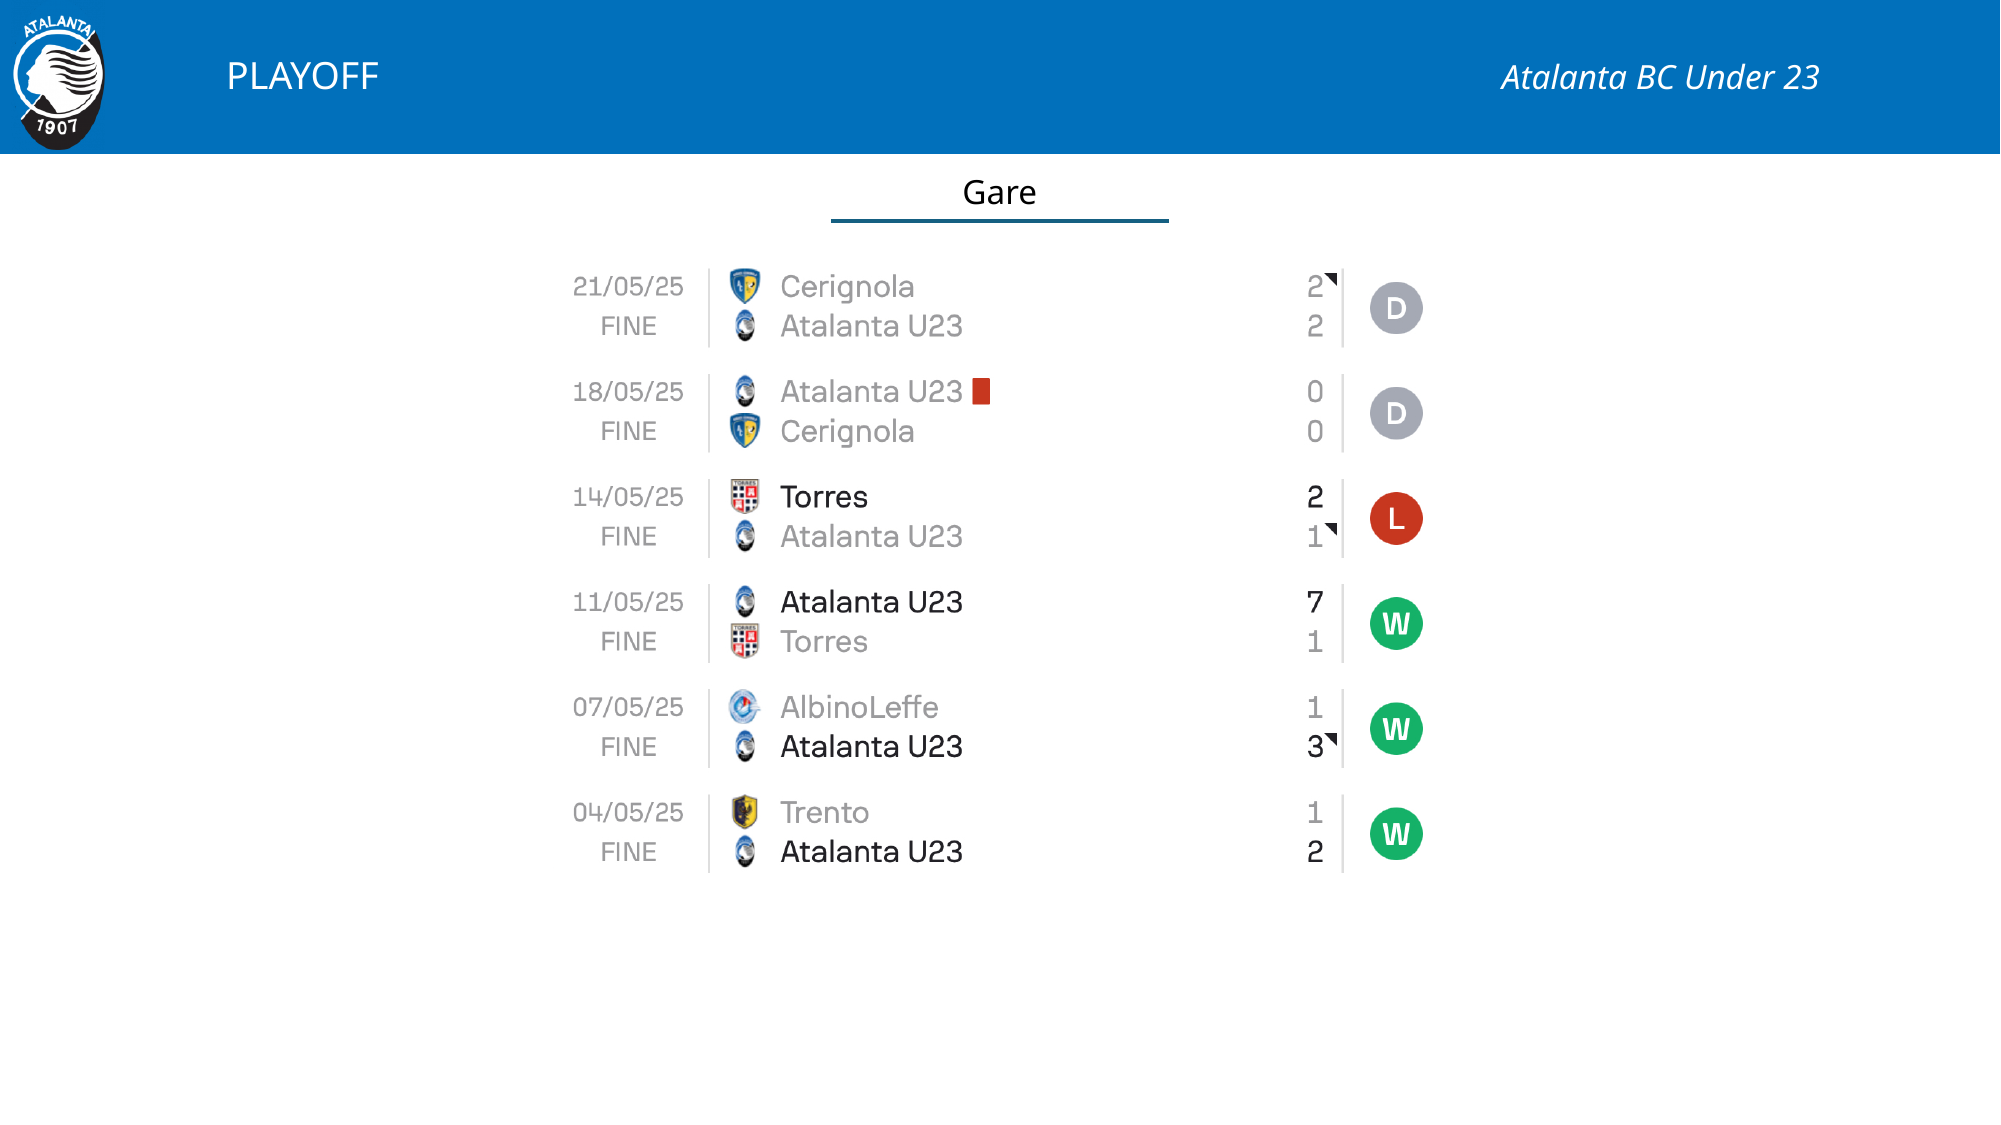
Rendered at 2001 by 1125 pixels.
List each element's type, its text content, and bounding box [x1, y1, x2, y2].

picture [0, 0, 117, 151]
text_box PLAYOFF [133, 44, 472, 105]
picture [552, 251, 1448, 874]
text_box Gare [830, 163, 1169, 219]
text_box Atalanta BC Under 23 [1455, 48, 1867, 104]
